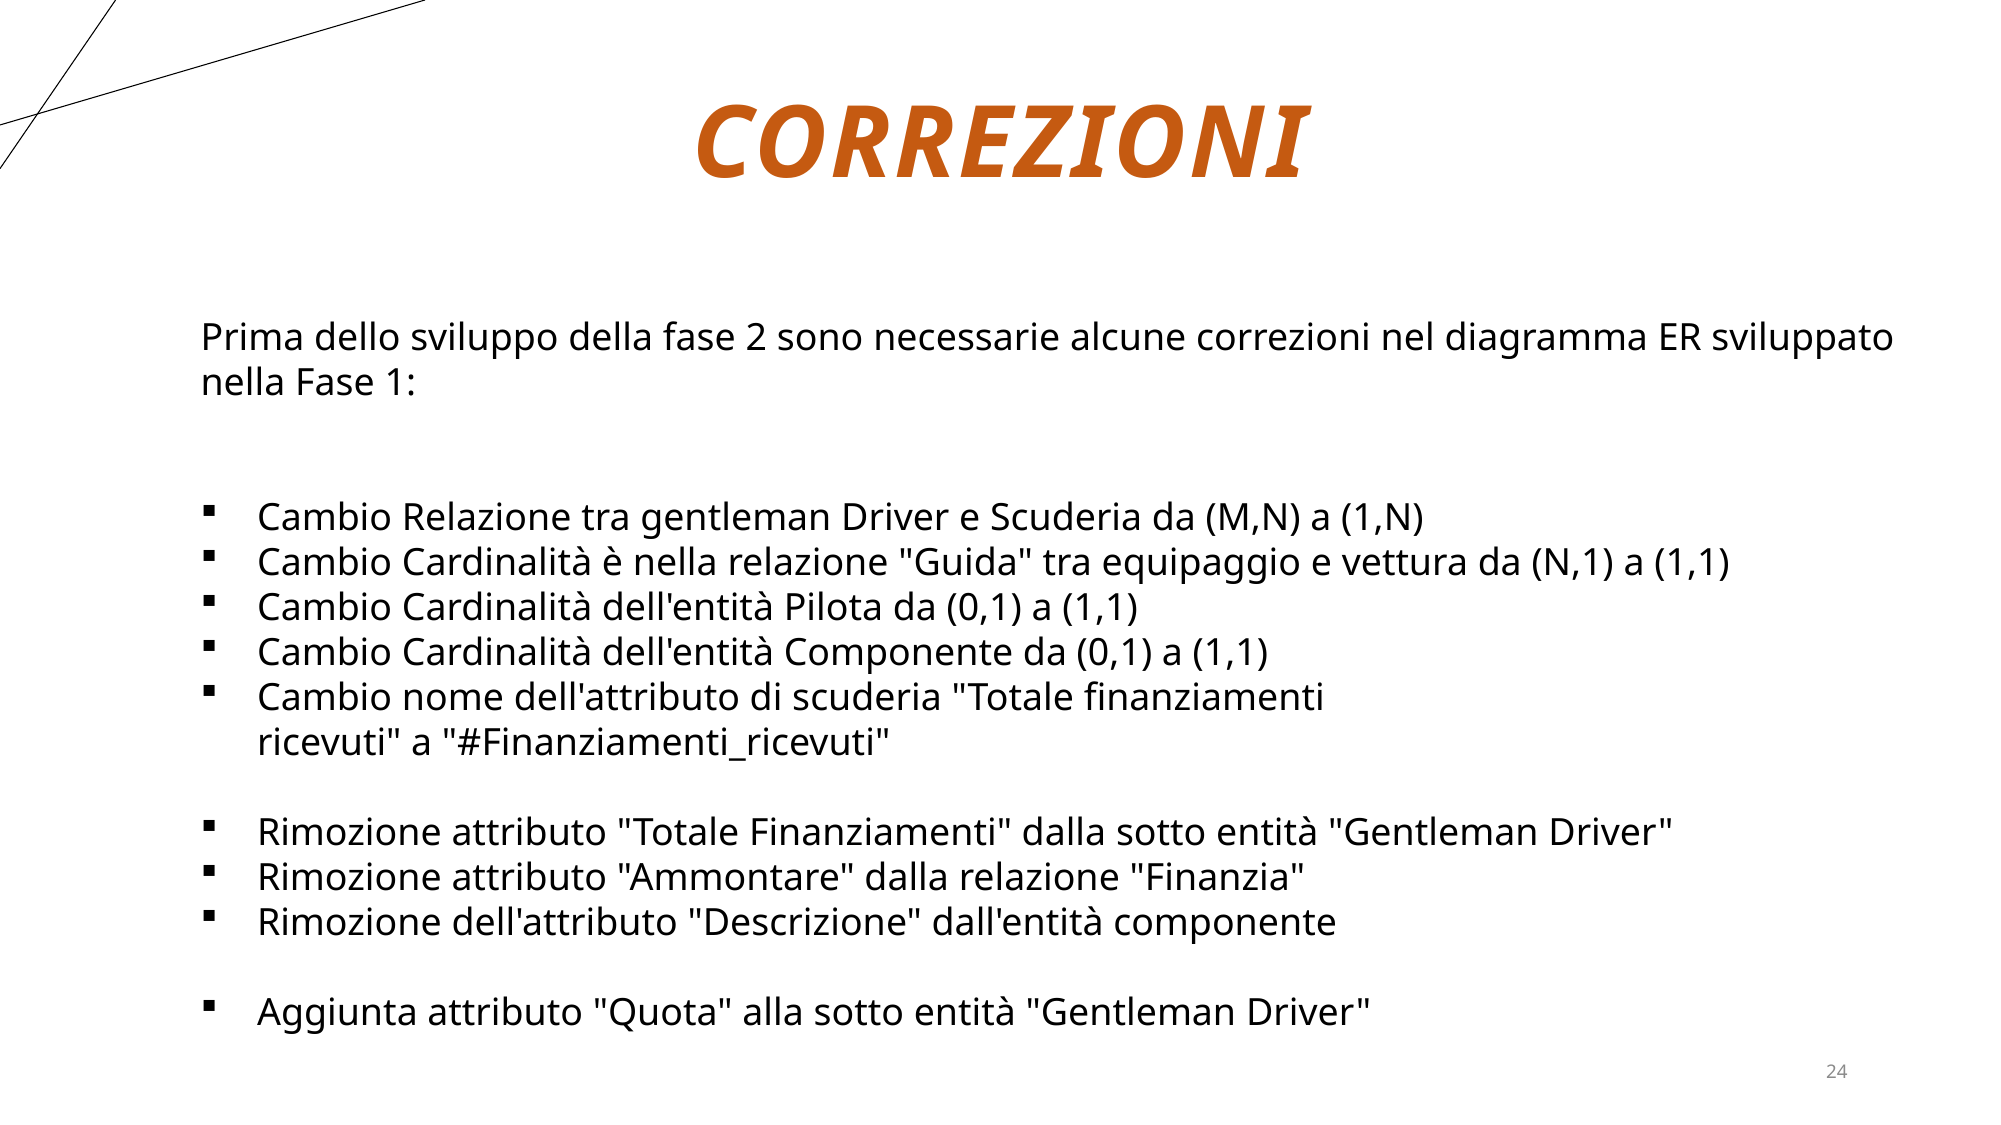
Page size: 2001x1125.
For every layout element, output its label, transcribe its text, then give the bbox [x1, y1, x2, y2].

text_box Prima dello sviluppo della fase 2 sono necessarie alcune correzioni nel diagramma ER sviluppato nella Fase 1: Cambio Relazione tra gentleman Driver e Scuderia da (M,N) a (1,N) Cambio Cardinalità è nella relazione "Guida" tra equipaggio e vettura da (N,1) a (1,1) Cambio Cardinalità dell'entità Pilota da (0,1) a (1,1) Cambio Cardinalità dell'entità Componente da (0,1) a (1,1) Cambio nome dell'attributo di scuderia "Totale finanziamenti ricevuti" a "#Finanziamenti_ricevuti" Rimozione attributo "Totale Finanziamenti" dalla sotto entità "Gentleman Driver" Rimozione attributo "Ammontare" dalla relazione "Finanzia" Rimozione dell'attributo "Descrizione" dall'entità componente Aggiunta attributo "Quota" alla sotto entità "Gentleman Driver" [185, 305, 1936, 1125]
title Correzioni [137, 36, 1863, 254]
